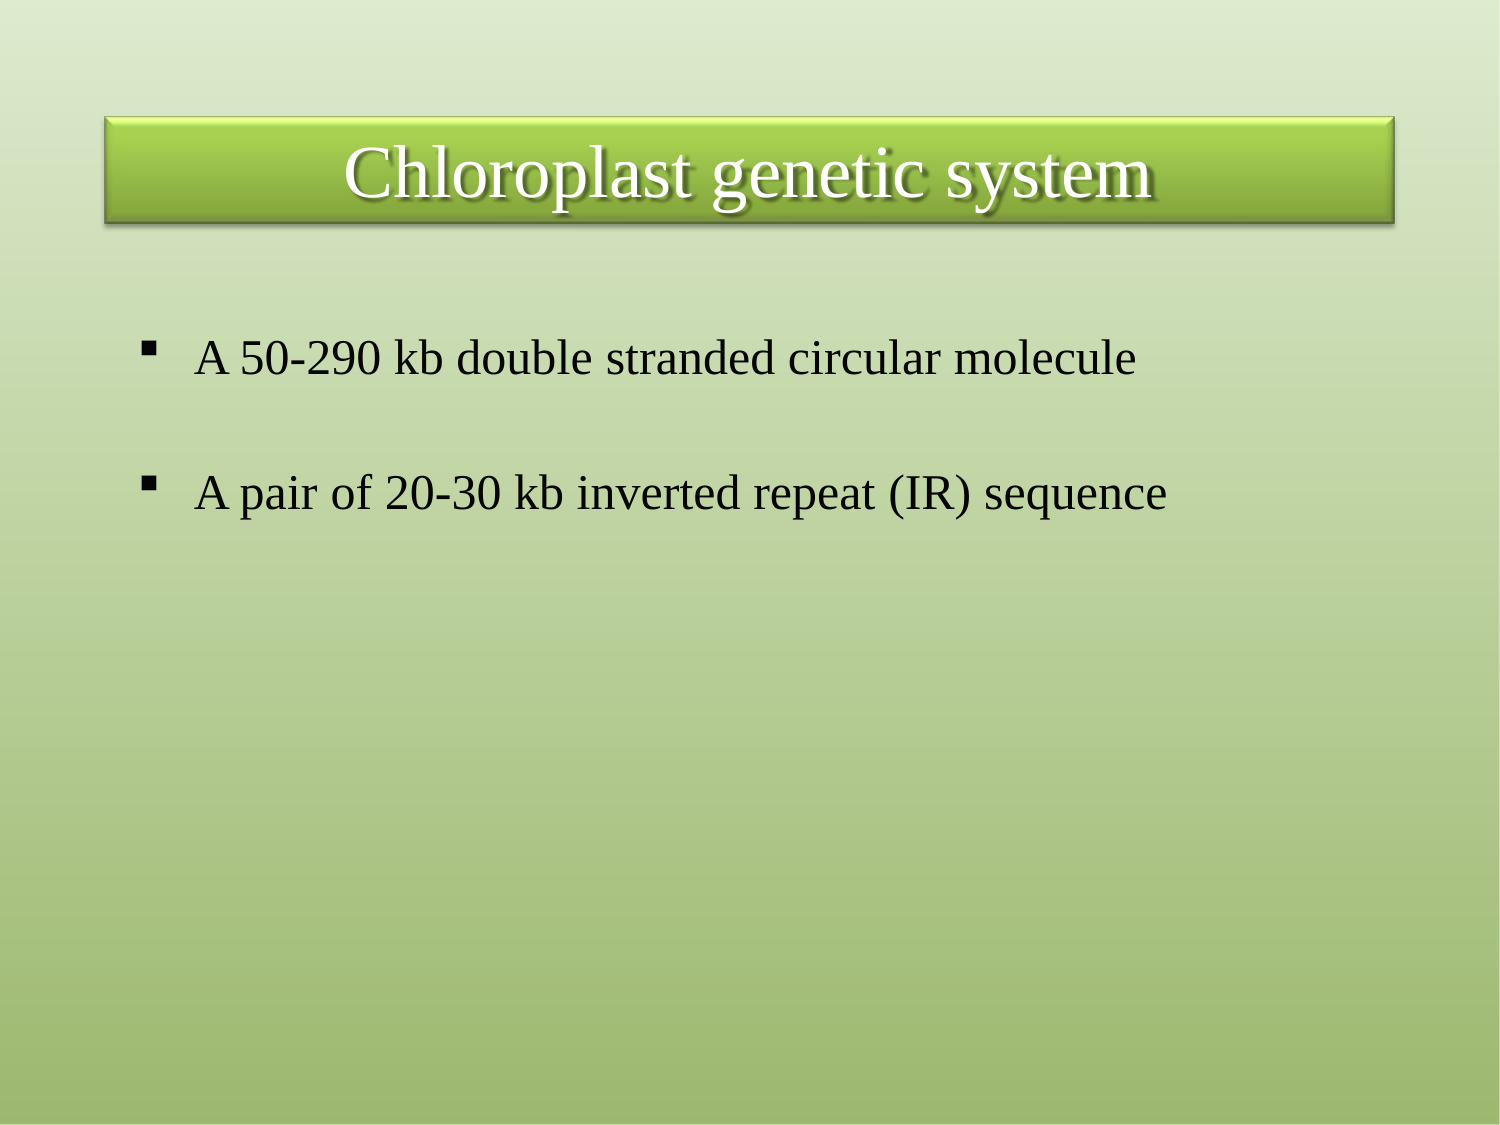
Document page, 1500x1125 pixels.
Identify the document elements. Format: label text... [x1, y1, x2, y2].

text_box A 50-290 kb double stranded circular molecule A pair of 20-30 kb inverted repeat (IR) sequence [135, 324, 1249, 602]
title Chloroplast genetic system [89, 46, 1411, 311]
picture [0, 0, 1500, 1125]
